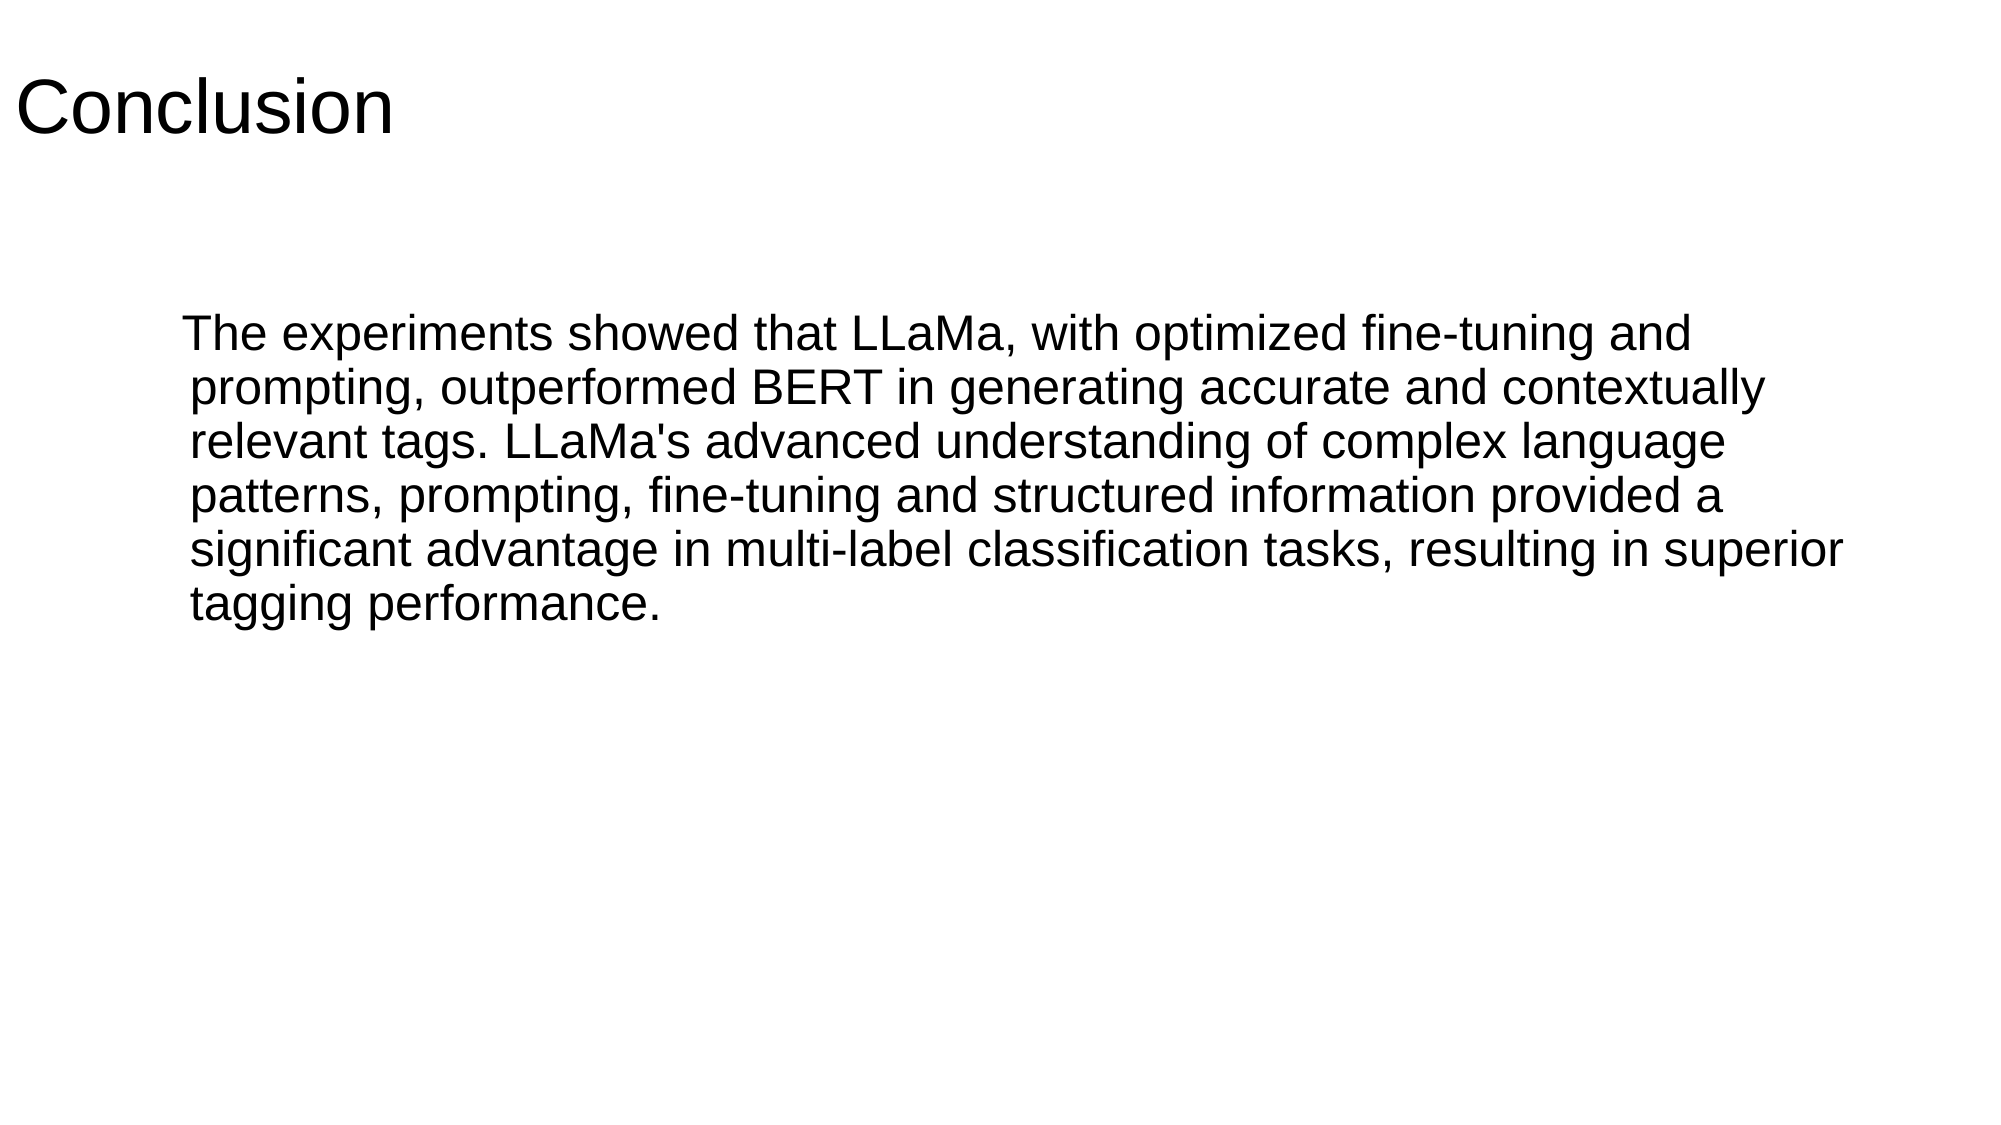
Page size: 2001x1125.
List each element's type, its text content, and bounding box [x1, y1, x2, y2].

list The experiments showed that LLaMa, with optimized fine-tuning and prompting, outperformed BERT in generating accurate and contextually relevant tags. LLaMa's advanced understanding of complex language patterns, prompting, fine-tuning and structured information provided a significant advantage in multi-label classification tasks, resulting in superior tagging performance. [137, 299, 1863, 1014]
title Conclusion [0, 0, 1725, 218]
